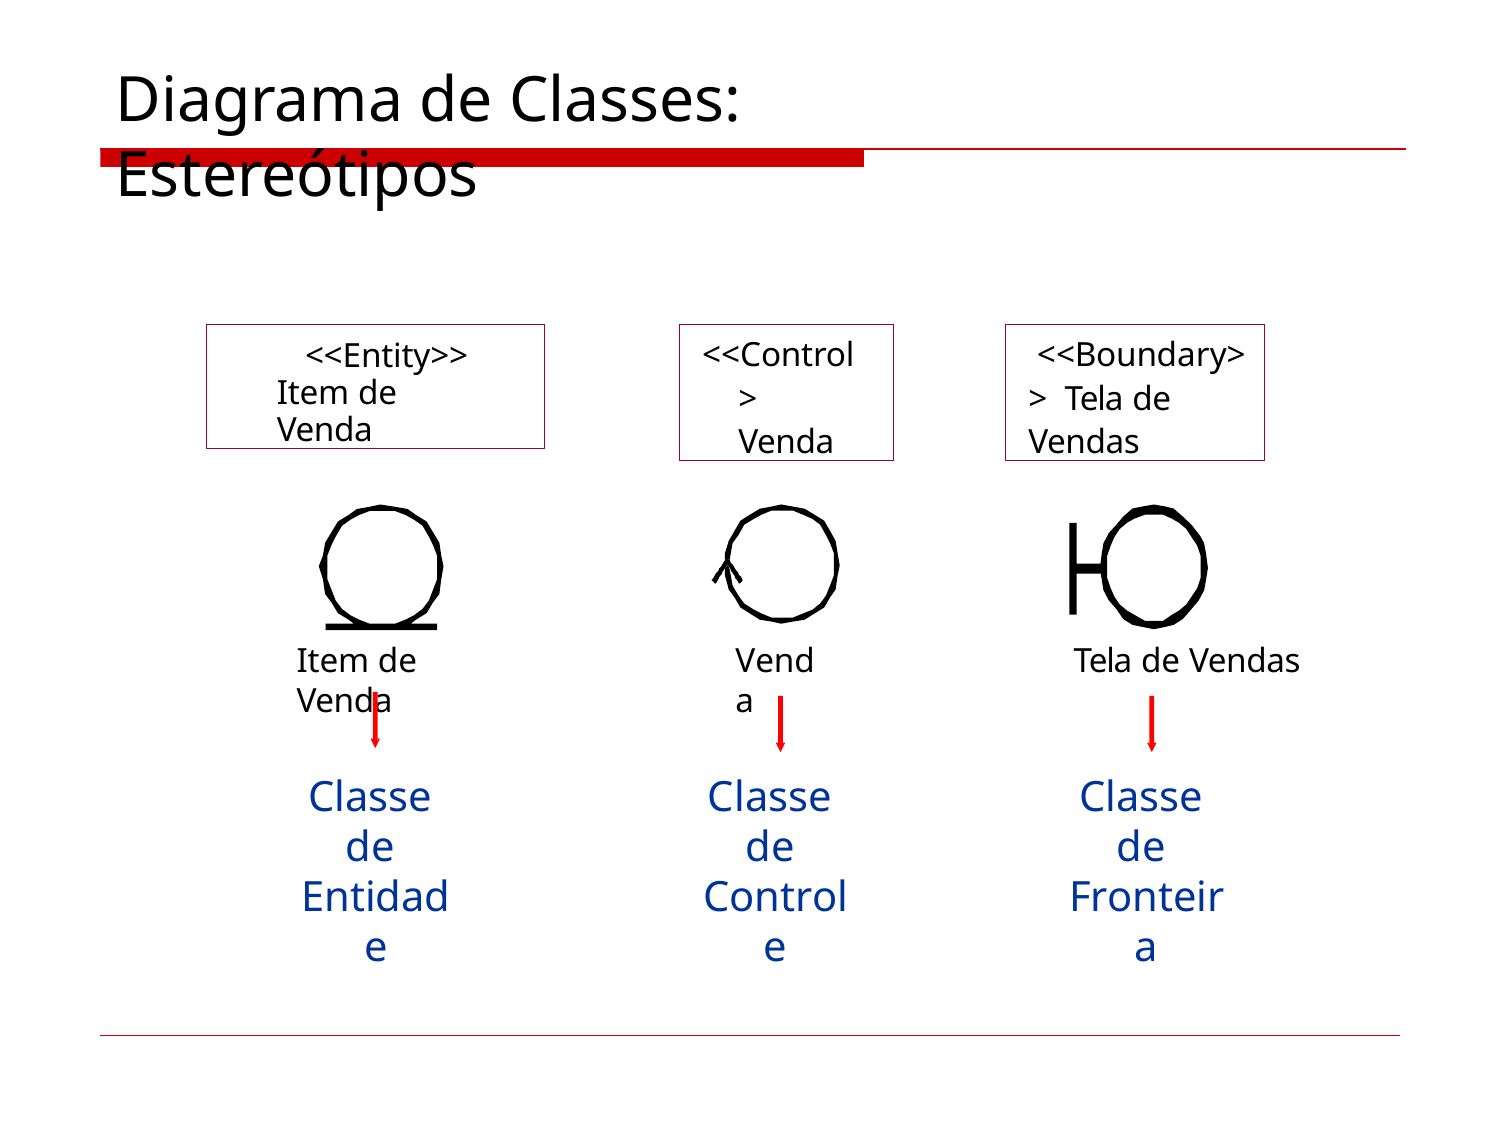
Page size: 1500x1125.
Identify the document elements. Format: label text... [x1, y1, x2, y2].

text_box Venda [733, 636, 832, 719]
text_box [1147, 695, 1157, 753]
text_box Classe de Fronteira [1060, 767, 1232, 970]
text_box <<Entity>> Item de Venda [206, 324, 545, 449]
text_box Item de Venda [294, 636, 514, 719]
text_box [318, 504, 444, 631]
text_box [1069, 504, 1208, 630]
text_box Classe de Controle [693, 767, 856, 970]
text_box Tela de Vendas [1071, 636, 1304, 679]
text_box [775, 695, 786, 753]
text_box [710, 504, 841, 624]
title Diagrama de Classes: Estereótipos [113, 57, 1097, 247]
text_box [370, 691, 381, 749]
text_box <<Boundary>> Tela de Vendas [1005, 324, 1265, 461]
text_box Classe de Entidade [290, 767, 460, 970]
text_box <<Control> Venda [679, 324, 894, 461]
